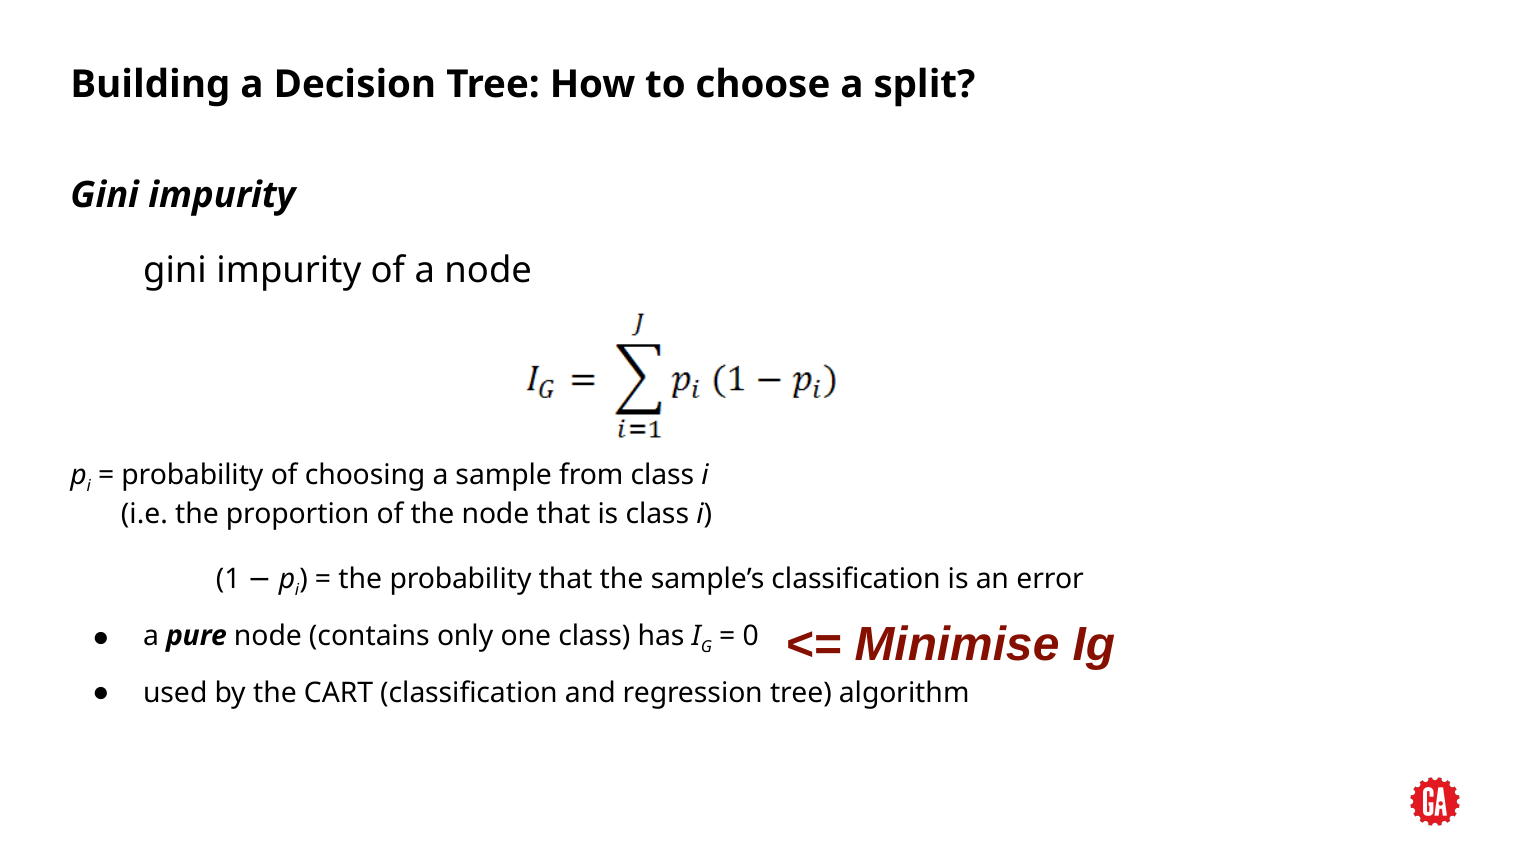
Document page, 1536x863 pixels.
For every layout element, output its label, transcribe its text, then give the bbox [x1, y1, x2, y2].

title Building a Decision Tree: How to choose a split? [54, 42, 1466, 121]
list Gini impurity gini impurity of a node pi = probability of choosing a sample from class i (i.e. the proportion of the node that is class i) (1 − pi) = the probability that the sample’s classification is an error a pure node (contains only one class) has IG = 0 used by the CART (classification and regression tree) algorithm [54, 155, 1471, 743]
picture [1408, 774, 1462, 829]
text_box <= Minimise Ig [777, 604, 1125, 679]
picture [507, 300, 851, 458]
